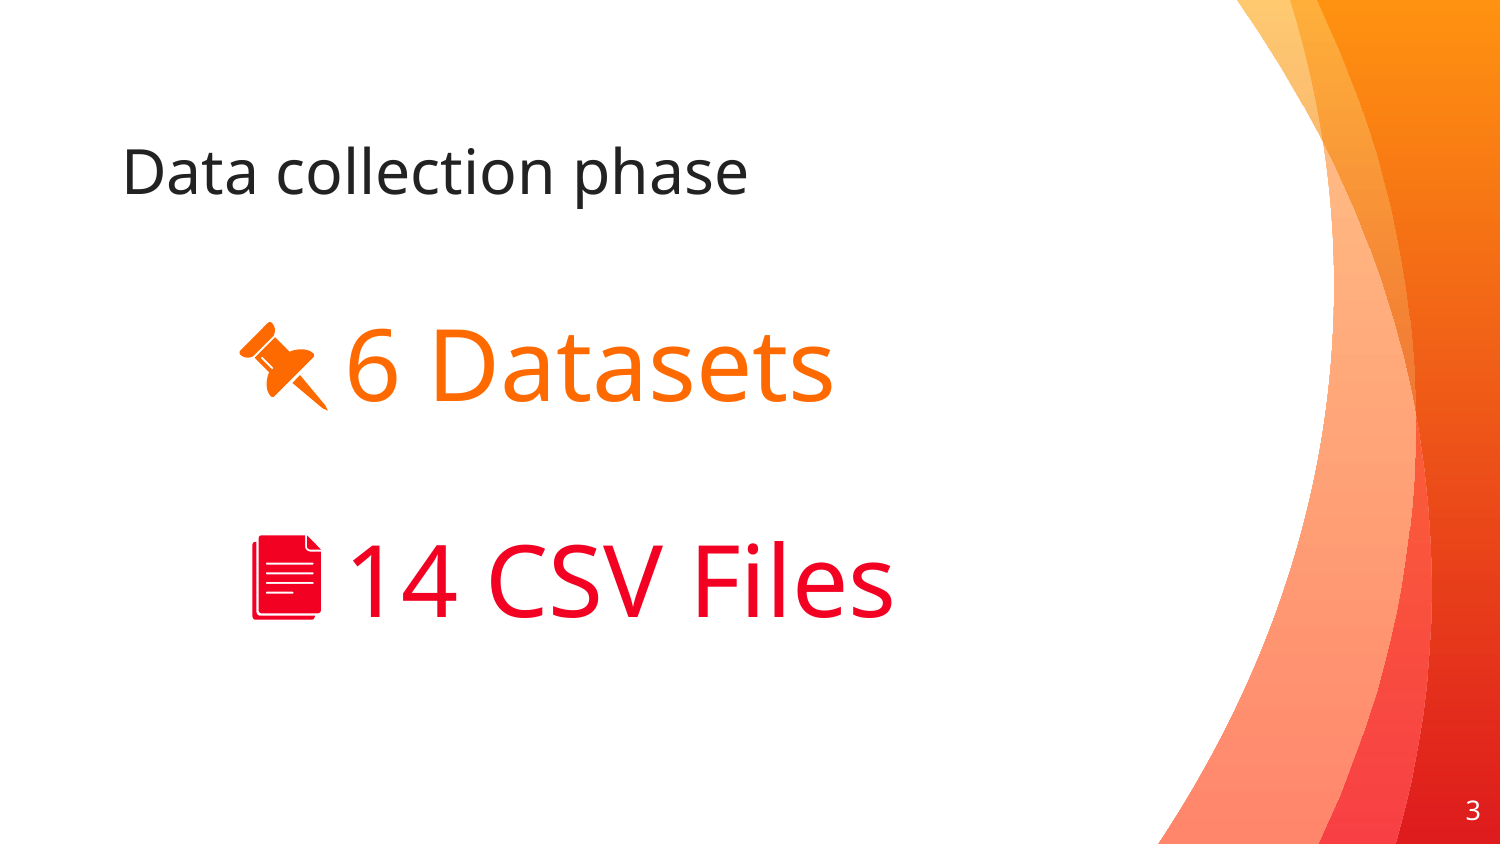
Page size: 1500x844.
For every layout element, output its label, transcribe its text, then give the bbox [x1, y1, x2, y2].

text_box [239, 321, 329, 411]
title Data collection phase [121, 84, 1111, 207]
text_box 14 CSV Files [344, 490, 1273, 638]
slide_number 3 [1391, 779, 1482, 844]
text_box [252, 535, 322, 621]
text_box 6 Datasets [344, 275, 1273, 422]
